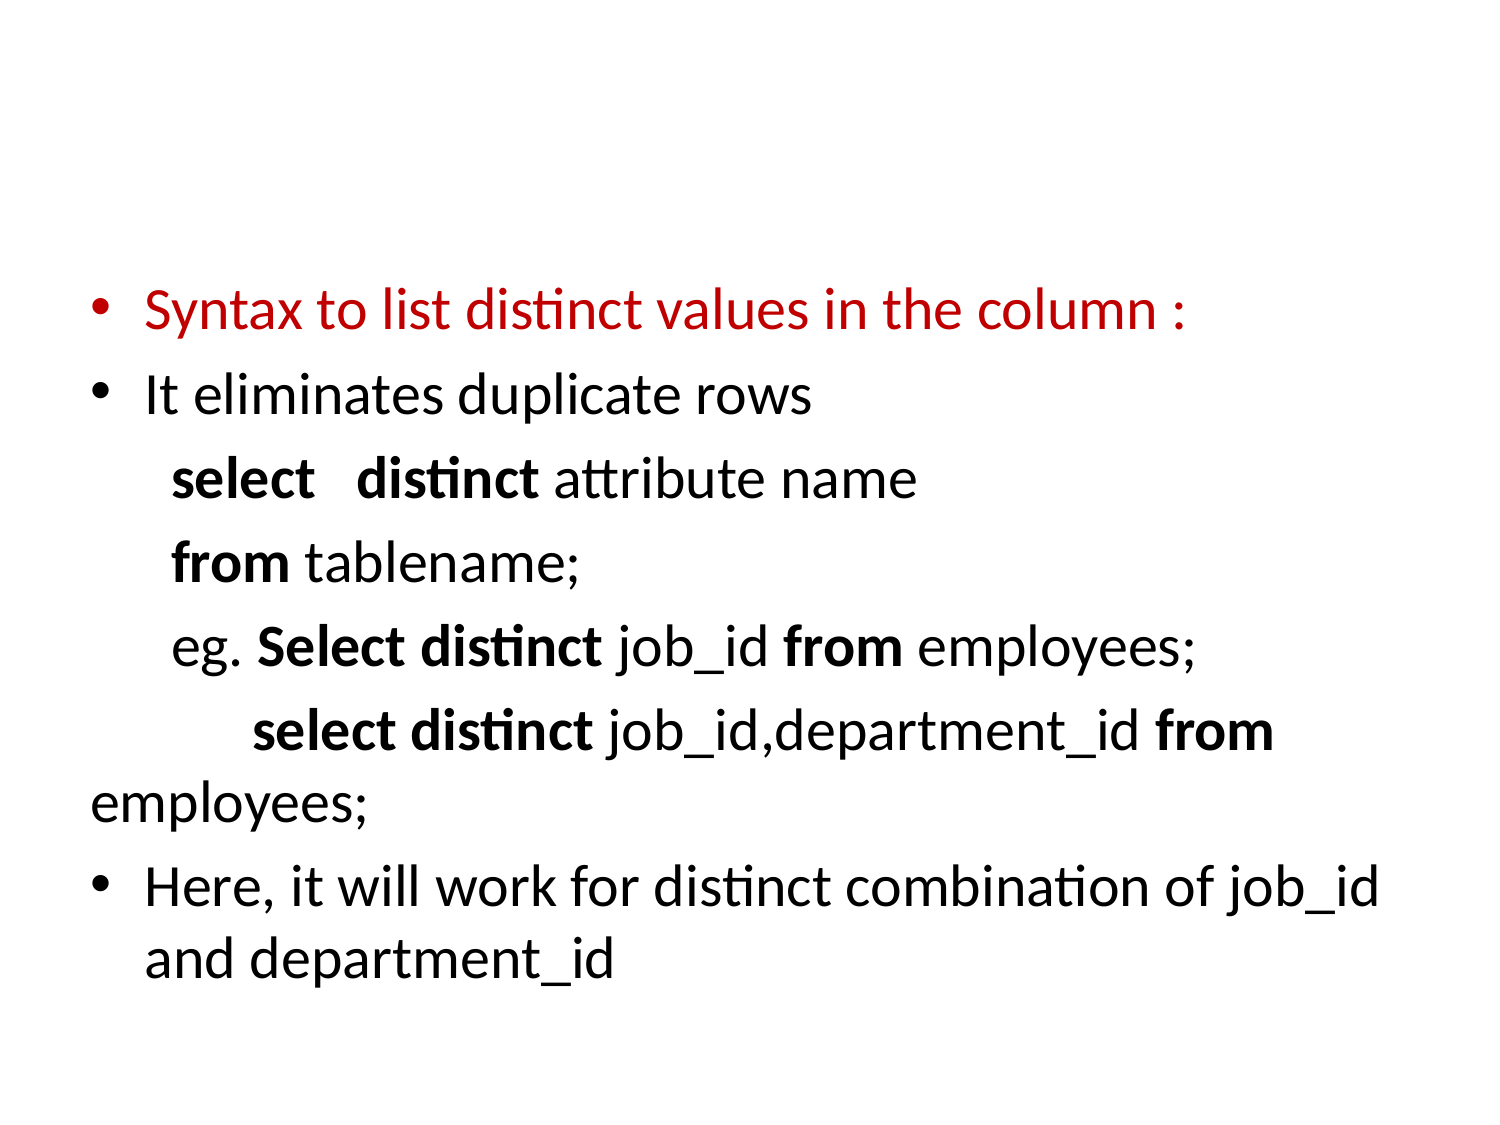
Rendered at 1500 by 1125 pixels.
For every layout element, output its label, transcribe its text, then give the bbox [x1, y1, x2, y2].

list Syntax to list distinct values in the column : It eliminates duplicate rows select distinct attribute name from tablename; eg. Select distinct job_id from employees; select distinct job_id,department_id from employees; Here, it will work for distinct combination of job_id and department_id [75, 262, 1425, 1005]
